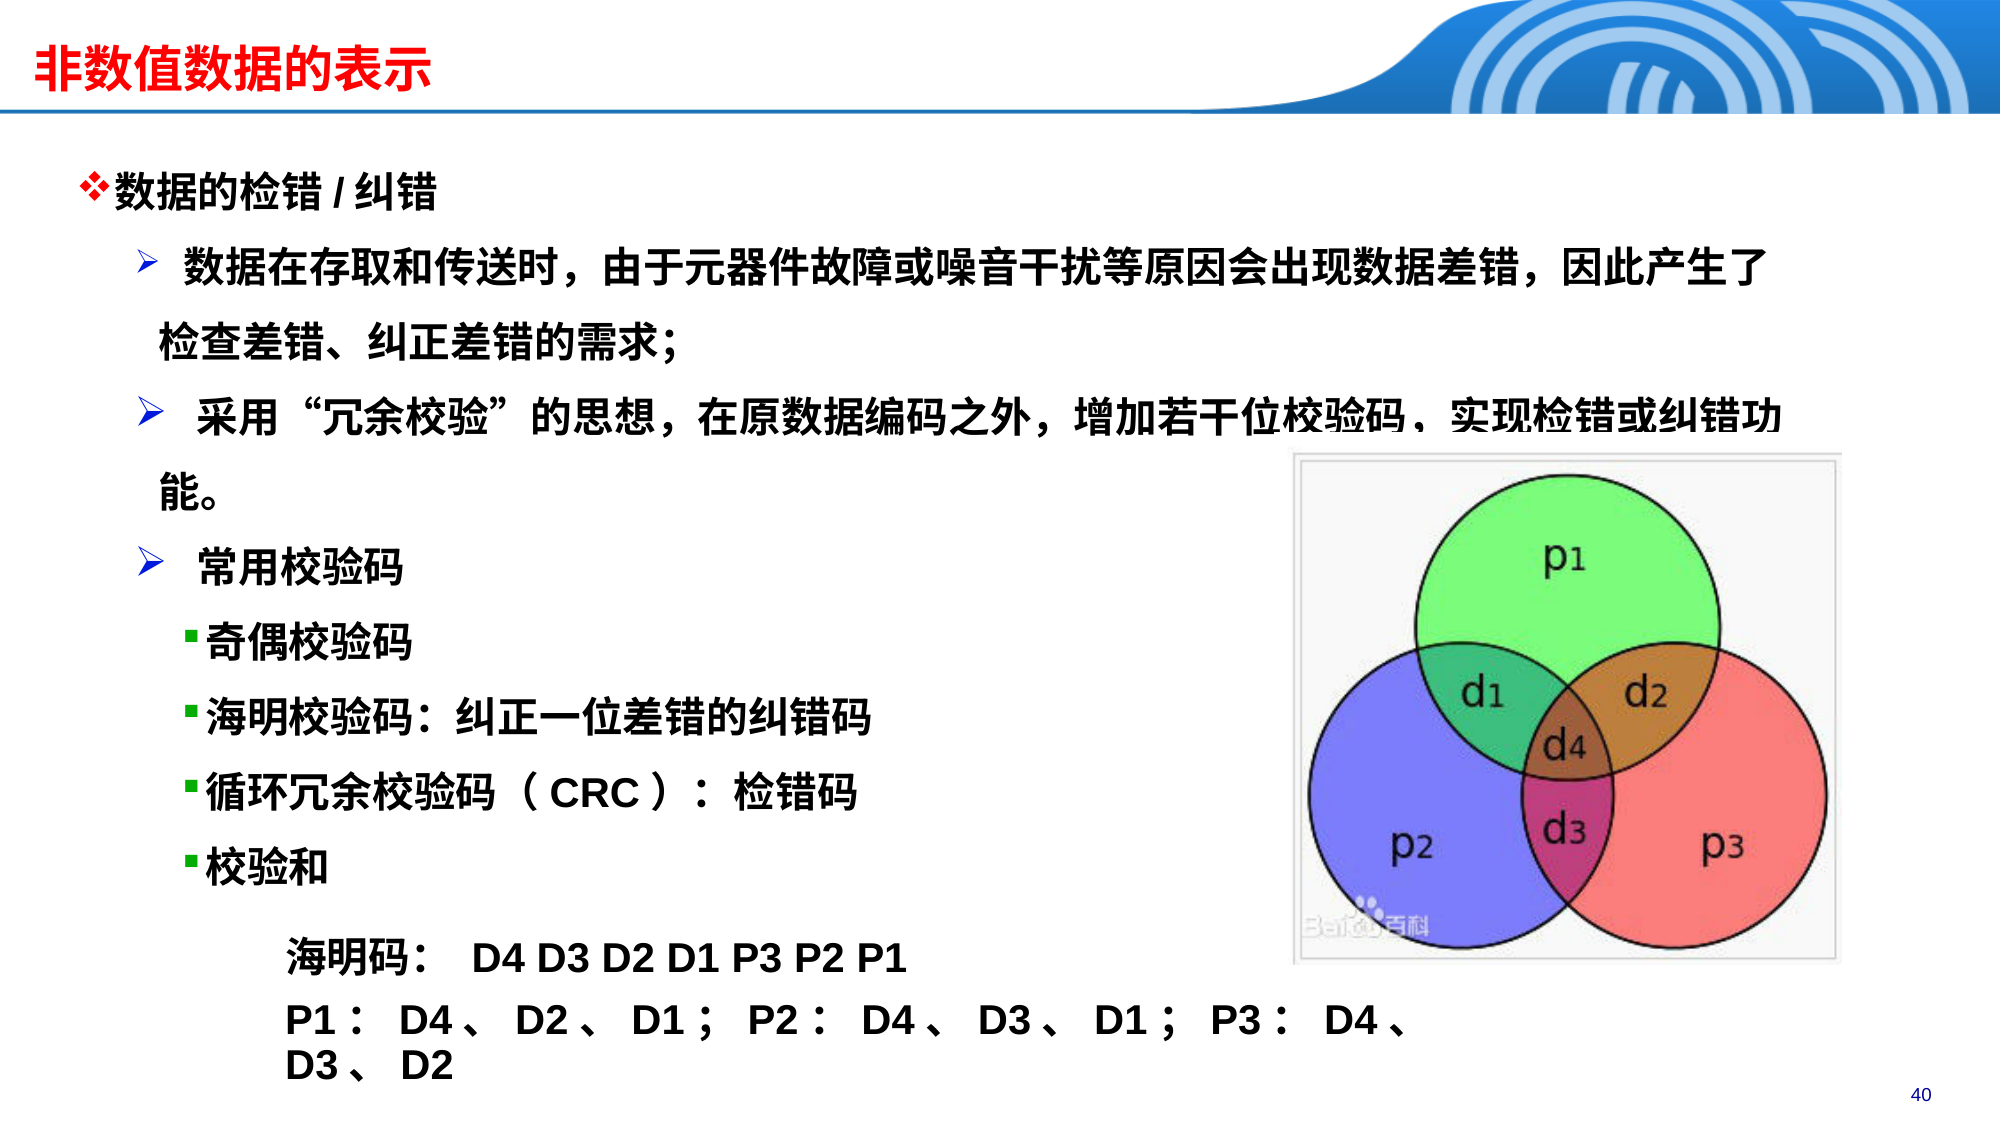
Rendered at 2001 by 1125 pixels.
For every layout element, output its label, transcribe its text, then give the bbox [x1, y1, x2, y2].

picture [1274, 432, 1843, 965]
title 非数值数据的表示 [0, 40, 1726, 103]
text_box 海明码： D4 D3 D2 D1 P3 P2 P1 P1：D4、D2、D1；P2：D4、D3、D1；P3：D4、D3、D2 [270, 929, 1455, 1097]
list 数据的检错/纠错 数据在存取和传送时，由于元器件故障或噪音干扰等原因会出现数据差错，因此产生了检查差错、纠正差错的需求； 采用“冗余校验”的思想，在原数据编码之外，增加若干位校验码，实现检错或纠错功能。 常用校验码 奇偶校验码 海明校验码：纠正一位差错的纠错码 循环冗余校验码（CRC）：检错码 校验和 [65, 136, 1804, 1028]
picture [0, 0, 2000, 114]
